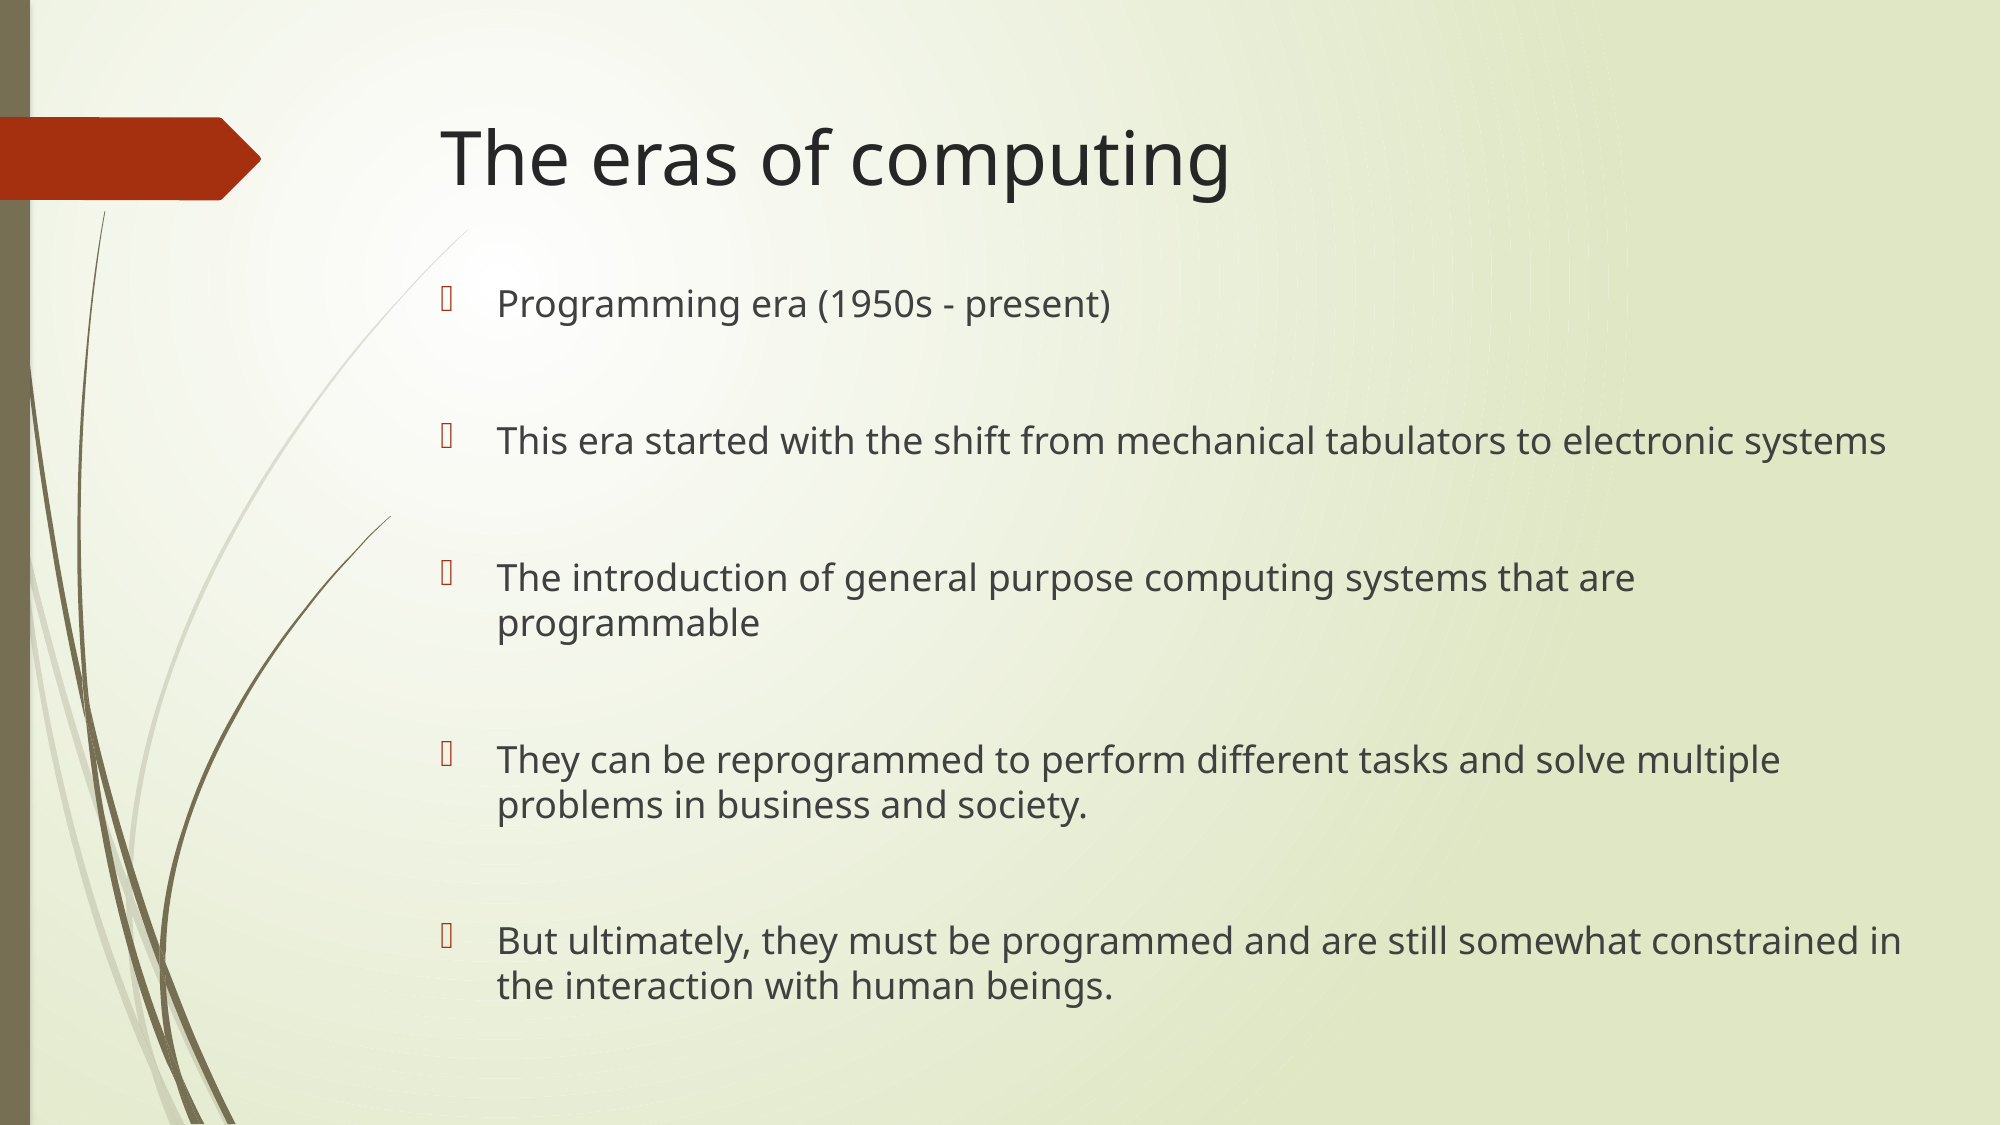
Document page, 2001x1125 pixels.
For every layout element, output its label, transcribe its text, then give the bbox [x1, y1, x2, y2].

title The eras of computing [425, 102, 1888, 272]
list Programming era (1950s - present) This era started with the shift from mechanical tabulators to electronic systems The introduction of general purpose computing systems that are programmable They can be reprogrammed to perform different tasks and solve multiple problems in business and society. But ultimately, they must be programmed and are still somewhat constrained in the interaction with human beings. [425, 272, 1921, 1055]
